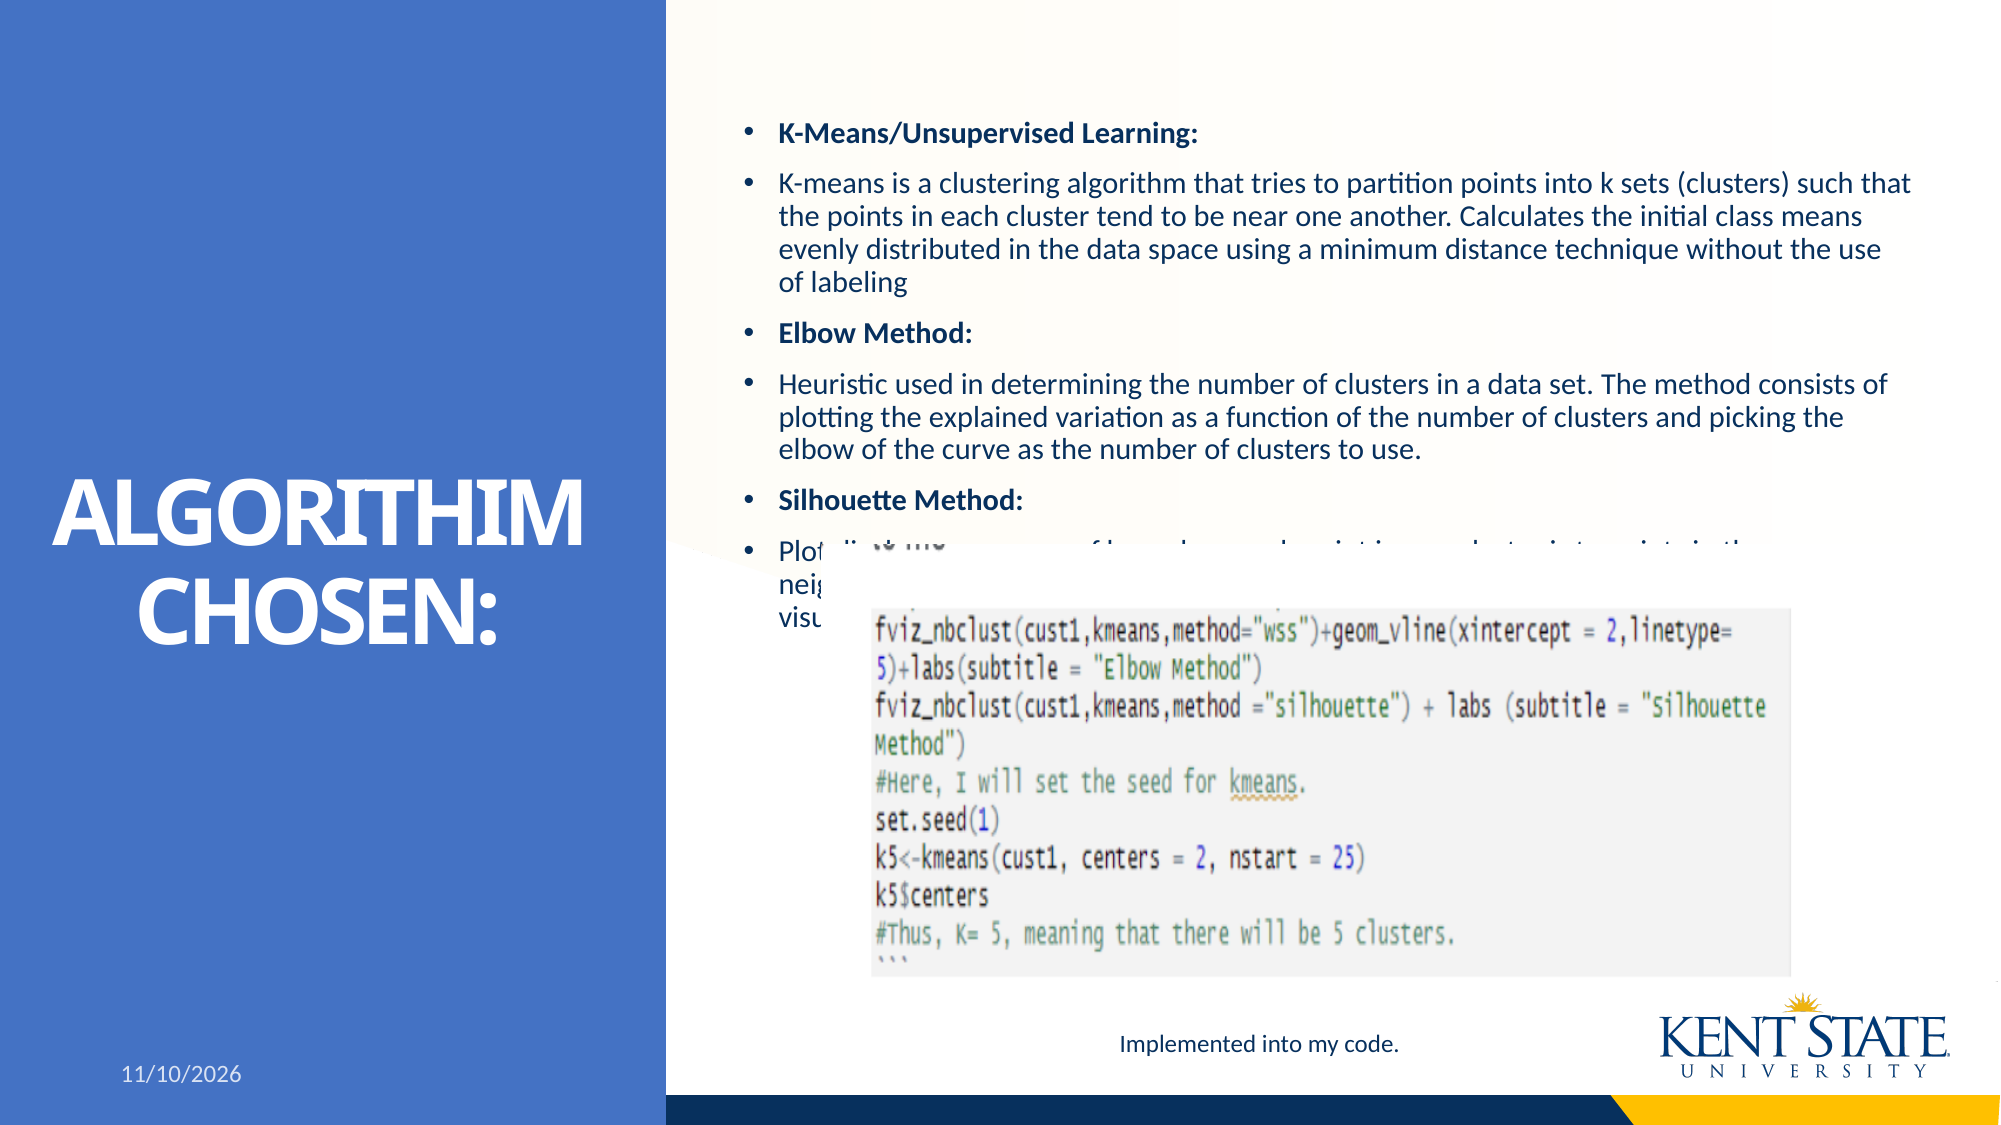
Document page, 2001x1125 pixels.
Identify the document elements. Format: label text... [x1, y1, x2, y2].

picture [667, 0, 2000, 1078]
list K-Means/Unsupervised Learning: K-means is a clustering algorithm that tries to partition points into k sets (clusters) such that the points in each cluster tend to be near one another. Calculates the initial class means evenly distributed in the data space using a minimum distance technique without the use of labeling Elbow Method: Heuristic used in determining the number of clusters in a data set. The method consists of plotting the explained variation as a function of the number of clusters and picking the elbow of the curve as the number of clusters to use. Silhouette Method: Plot displays a measure of how close each point in one cluster is to points in the neighboring clusters and thus provides a way to assess parameters like number of clusters visually. [728, 70, 1930, 644]
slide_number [105, 1042, 588, 1103]
title ALGORITHIM CHOSEN: [0, 104, 666, 1026]
footer Implemented into my code. [753, 1012, 1692, 1073]
text_box [0, 0, 667, 1125]
